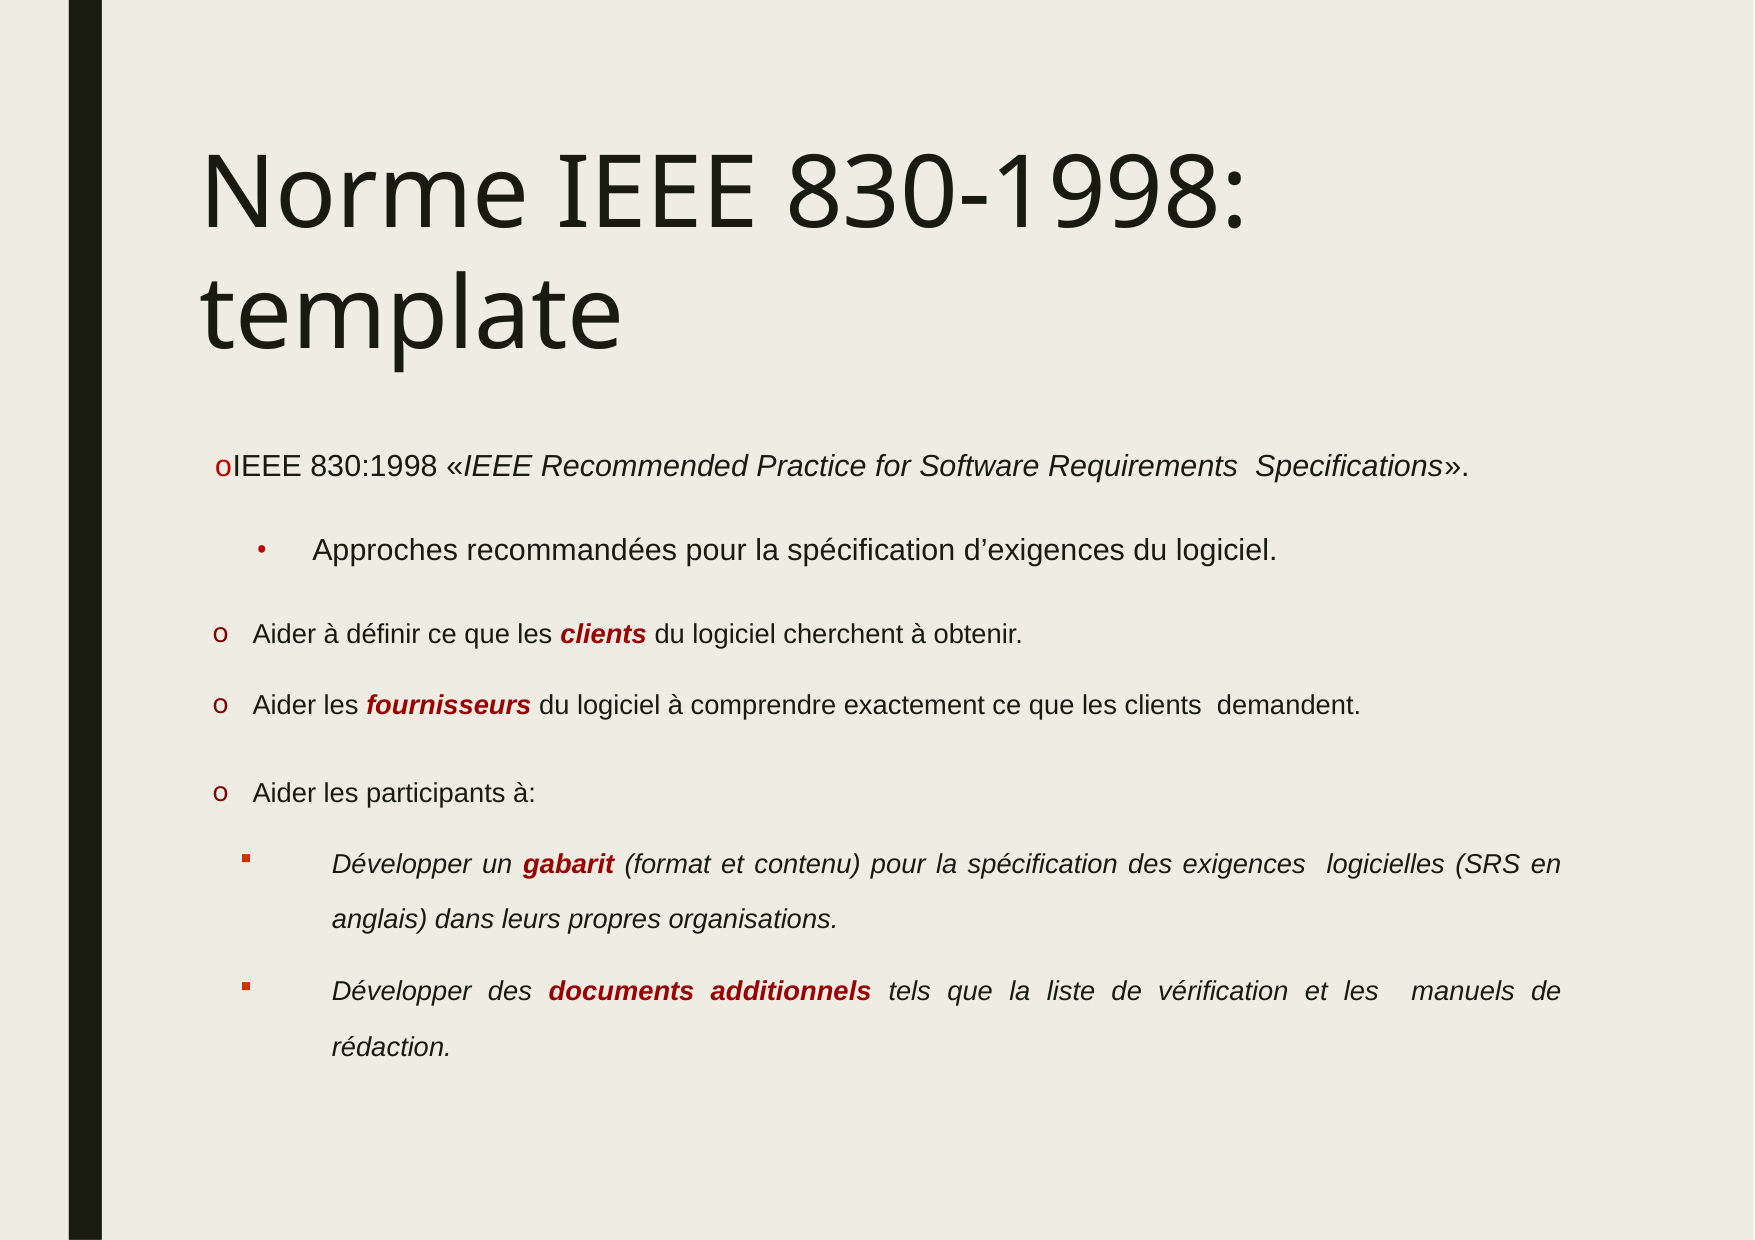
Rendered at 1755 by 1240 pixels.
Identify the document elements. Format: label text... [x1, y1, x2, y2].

list oIEEE 830:1998 «IEEE Recommended Practice for Software Requirements Specifications». Approches recommandées pour la spécification d’exigences du logiciel. Aider à définir ce que les clients du logiciel cherchent à obtenir. Aider les fournisseurs du logiciel à comprendre exactement ce que les clients demandent. Aider les participants à: Développer un gabarit (format et contenu) pour la spécification des exigences logicielles (SRS en anglais) dans leurs propres organisations. Développer des documents additionnels tels que la liste de vérification et les manuels de rédaction. [197, 413, 1579, 1116]
title Norme IEEE 830-1998: template [197, 123, 1579, 369]
